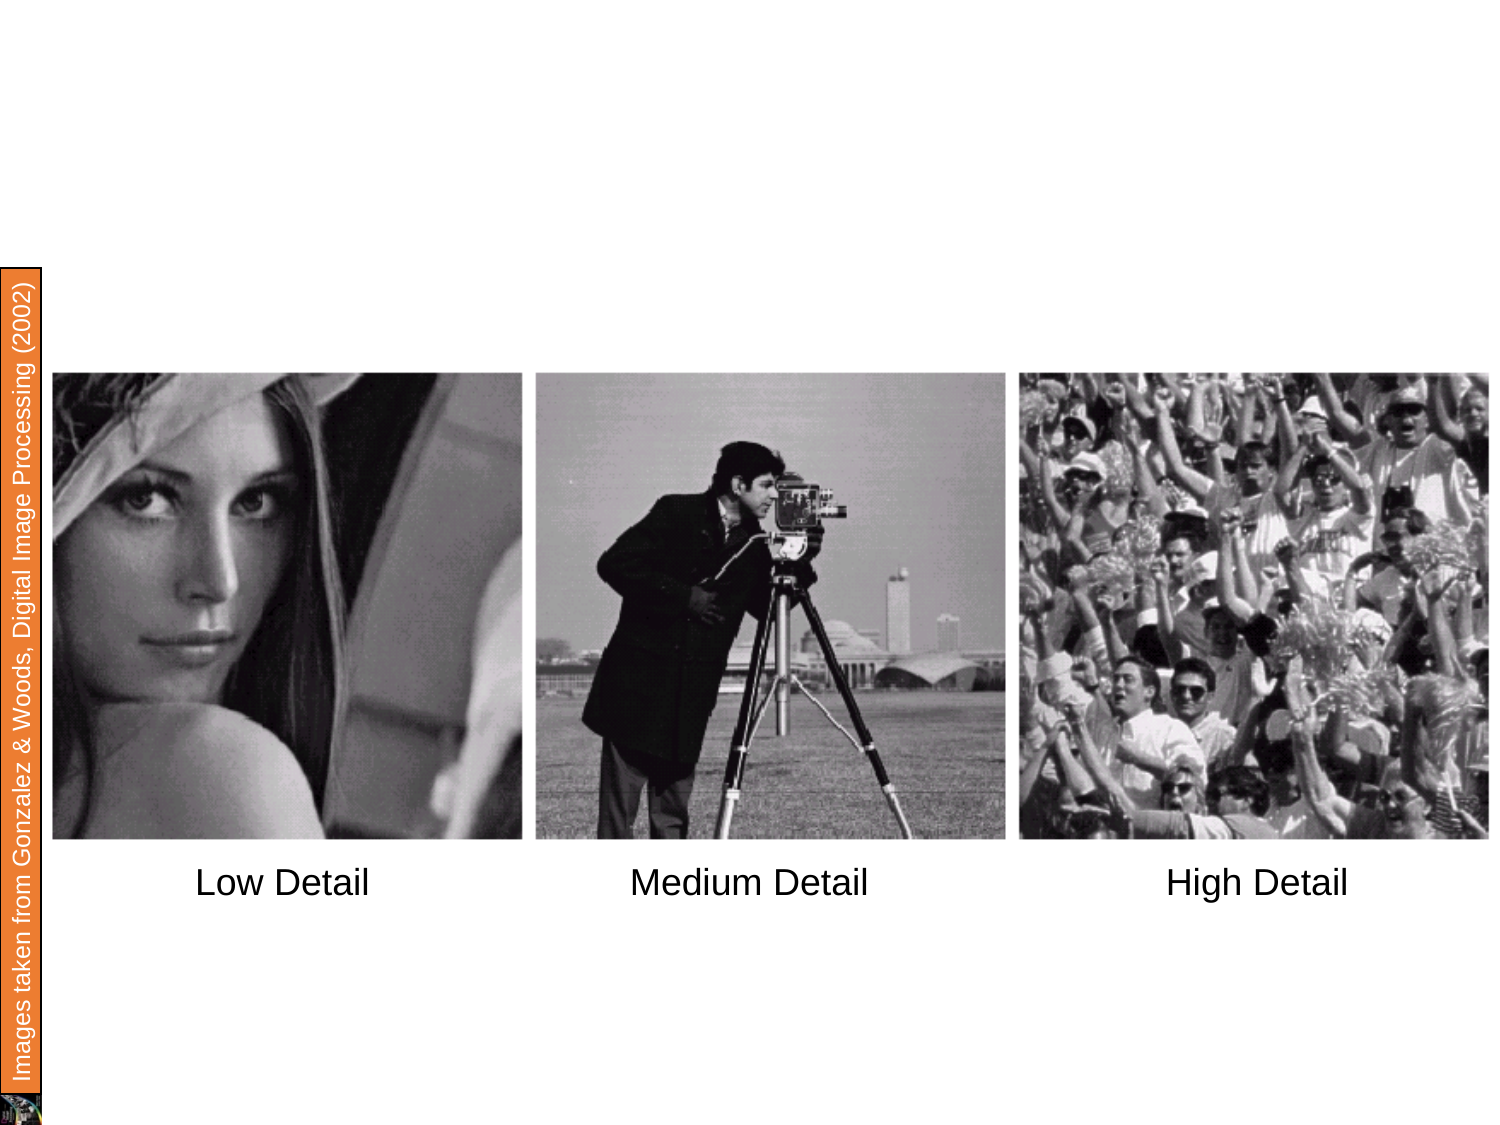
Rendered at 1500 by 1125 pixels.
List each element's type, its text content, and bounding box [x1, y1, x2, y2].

text_box Low Detail [180, 854, 385, 911]
picture [46, 368, 1496, 854]
text_box Medium Detail [614, 854, 884, 911]
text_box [0, 267, 43, 1125]
text_box High Detail [1151, 854, 1364, 911]
